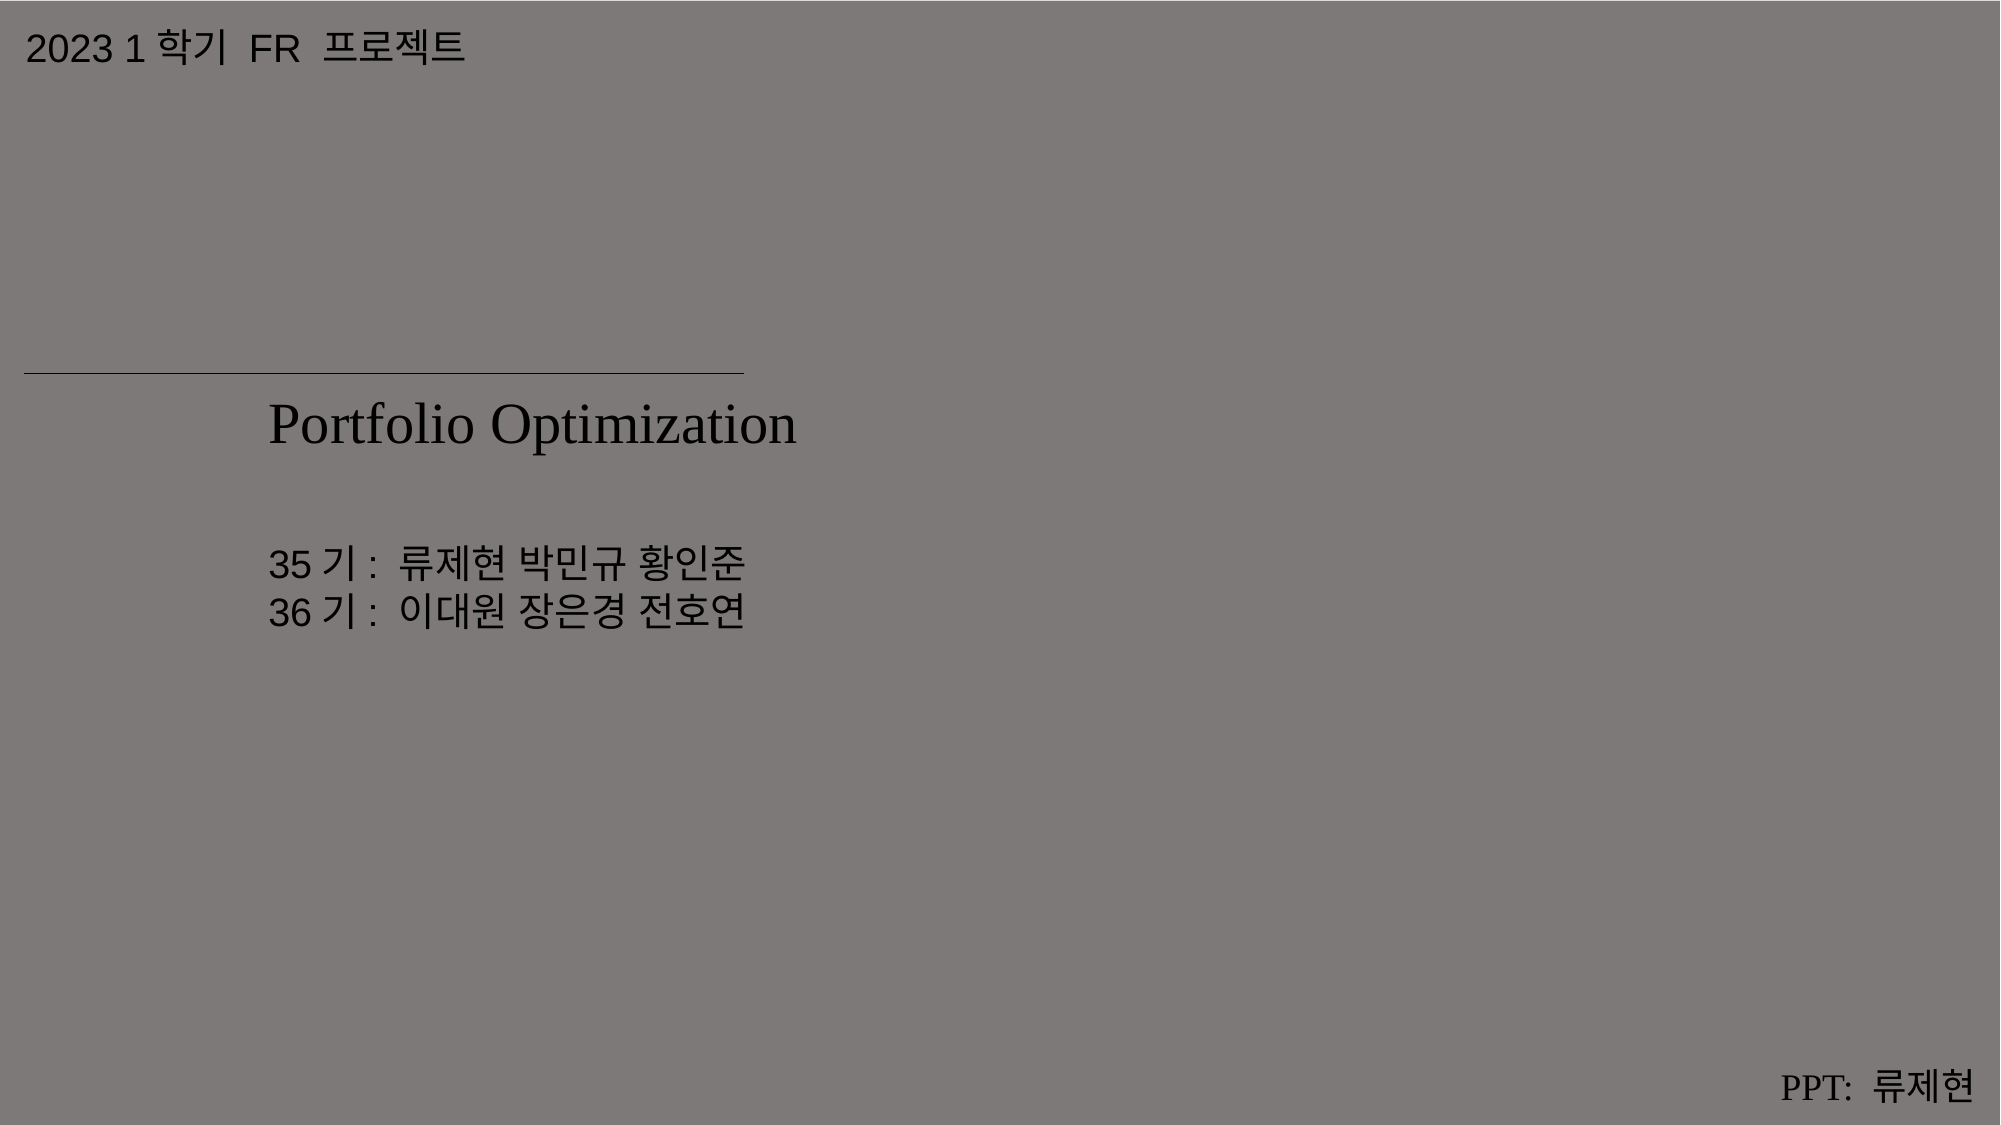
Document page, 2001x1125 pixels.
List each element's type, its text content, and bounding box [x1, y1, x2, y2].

text_box PPT: 류제현 [1765, 1055, 2000, 1115]
text_box 35기: 류제현 박민규 황인준 36기: 이대원 장은경 전호연 [253, 531, 916, 642]
text_box [0, 0, 2000, 1125]
text_box Portfolio Optimization [253, 377, 916, 463]
text_box 2023 1학기 FR 프로젝트 [10, 16, 673, 79]
